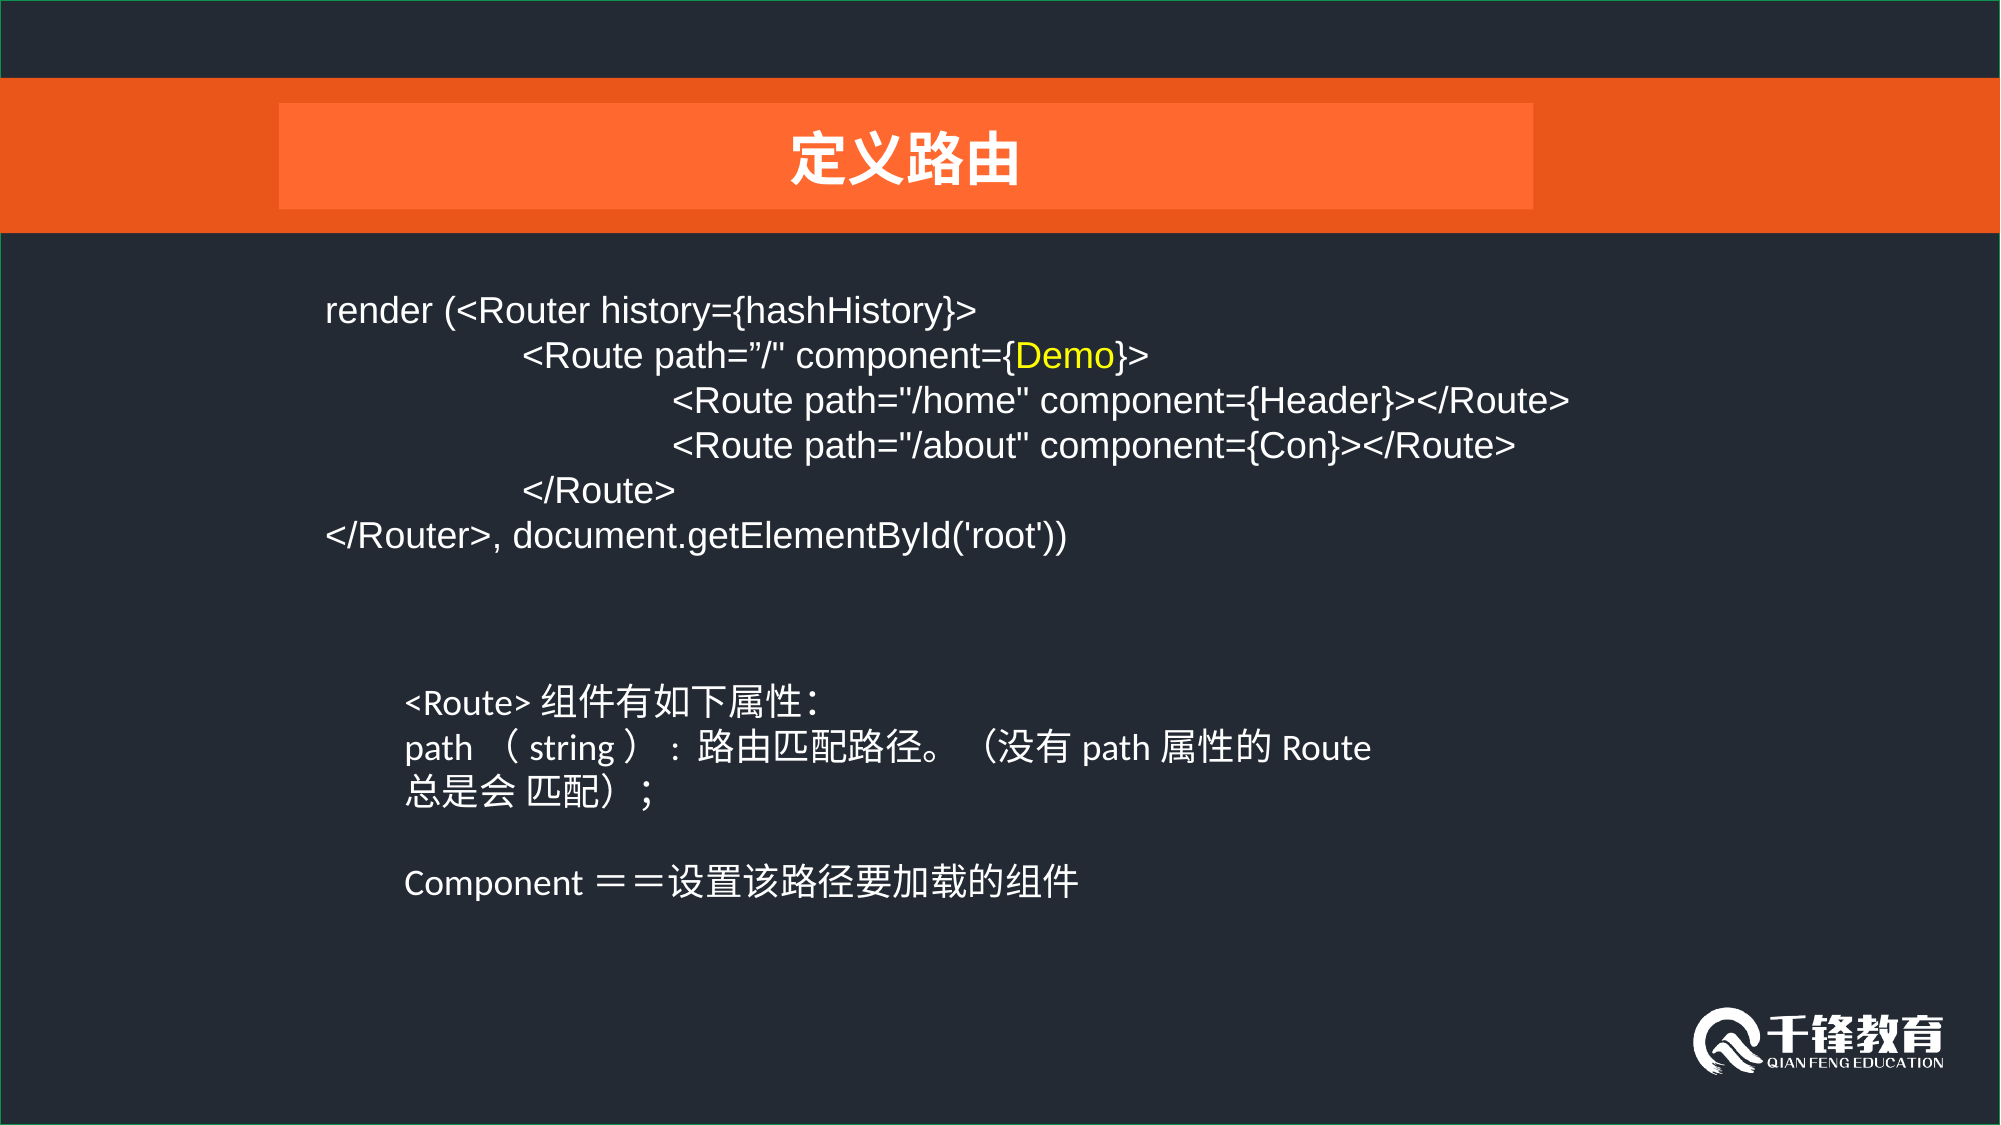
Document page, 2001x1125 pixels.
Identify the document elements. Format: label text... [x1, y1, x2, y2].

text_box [278, 103, 1534, 210]
text_box render (<Router history={hashHistory}> <Route path=”/" component={Demo}> <Route path="/home" component={Header}></Route> <Route path="/about" component={Con}></Route> </Route> </Router>, document.getElementById('root')) [310, 233, 1867, 608]
text_box [0, 234, 2000, 1125]
text_box [0, 77, 2000, 234]
picture [1691, 1002, 1948, 1080]
text_box <Route>组件有如下属性： path（string）: 路由匹配路径。（没有path属性的Route 总是会 匹配）； Component＝＝设置该路径要加载的组件 [389, 670, 1390, 911]
text_box [0, 0, 2000, 77]
